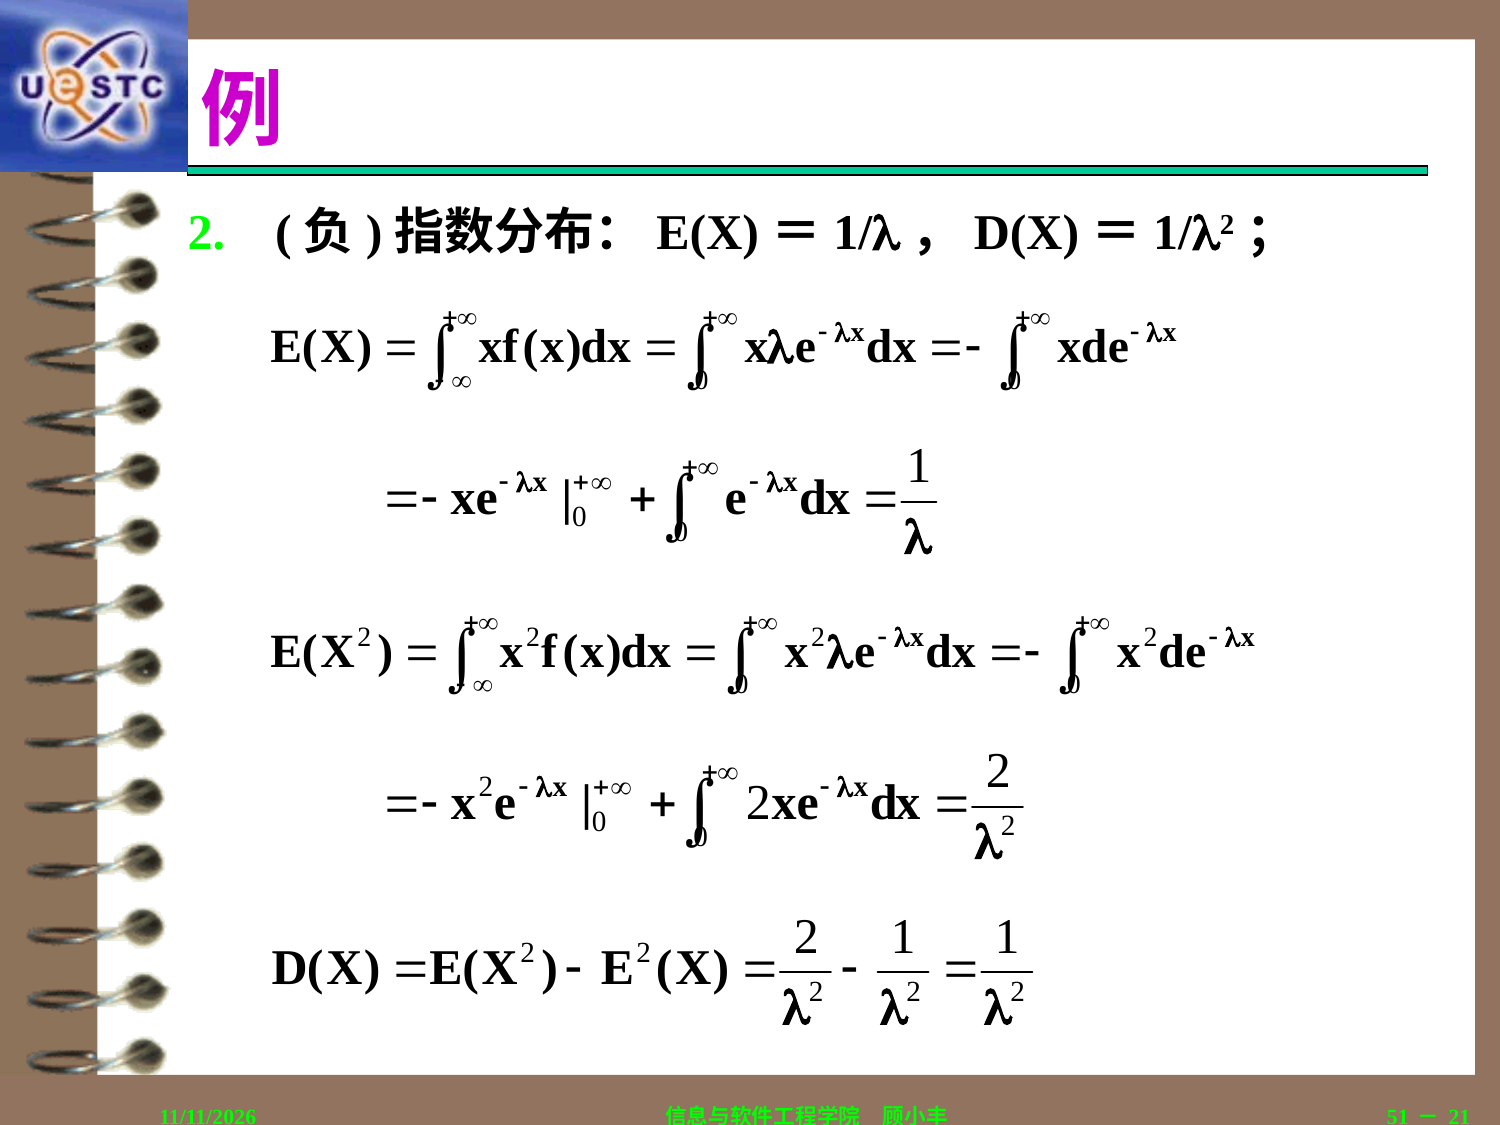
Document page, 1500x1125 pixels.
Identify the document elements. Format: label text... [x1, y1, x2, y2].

footer 信息与软件工程学院 顾小丰 [462, 1077, 1151, 1123]
title 例 [200, 56, 1425, 157]
picture [0, 0, 194, 1075]
slide_number 51－21 [1220, 1077, 1471, 1123]
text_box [374, 434, 947, 565]
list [263, 295, 1191, 399]
list (负)指数分布：E(X)＝1/，D(X)＝1/2； [187, 187, 1424, 260]
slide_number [159, 1077, 435, 1123]
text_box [263, 905, 1044, 1036]
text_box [263, 599, 1270, 704]
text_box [374, 739, 1034, 870]
